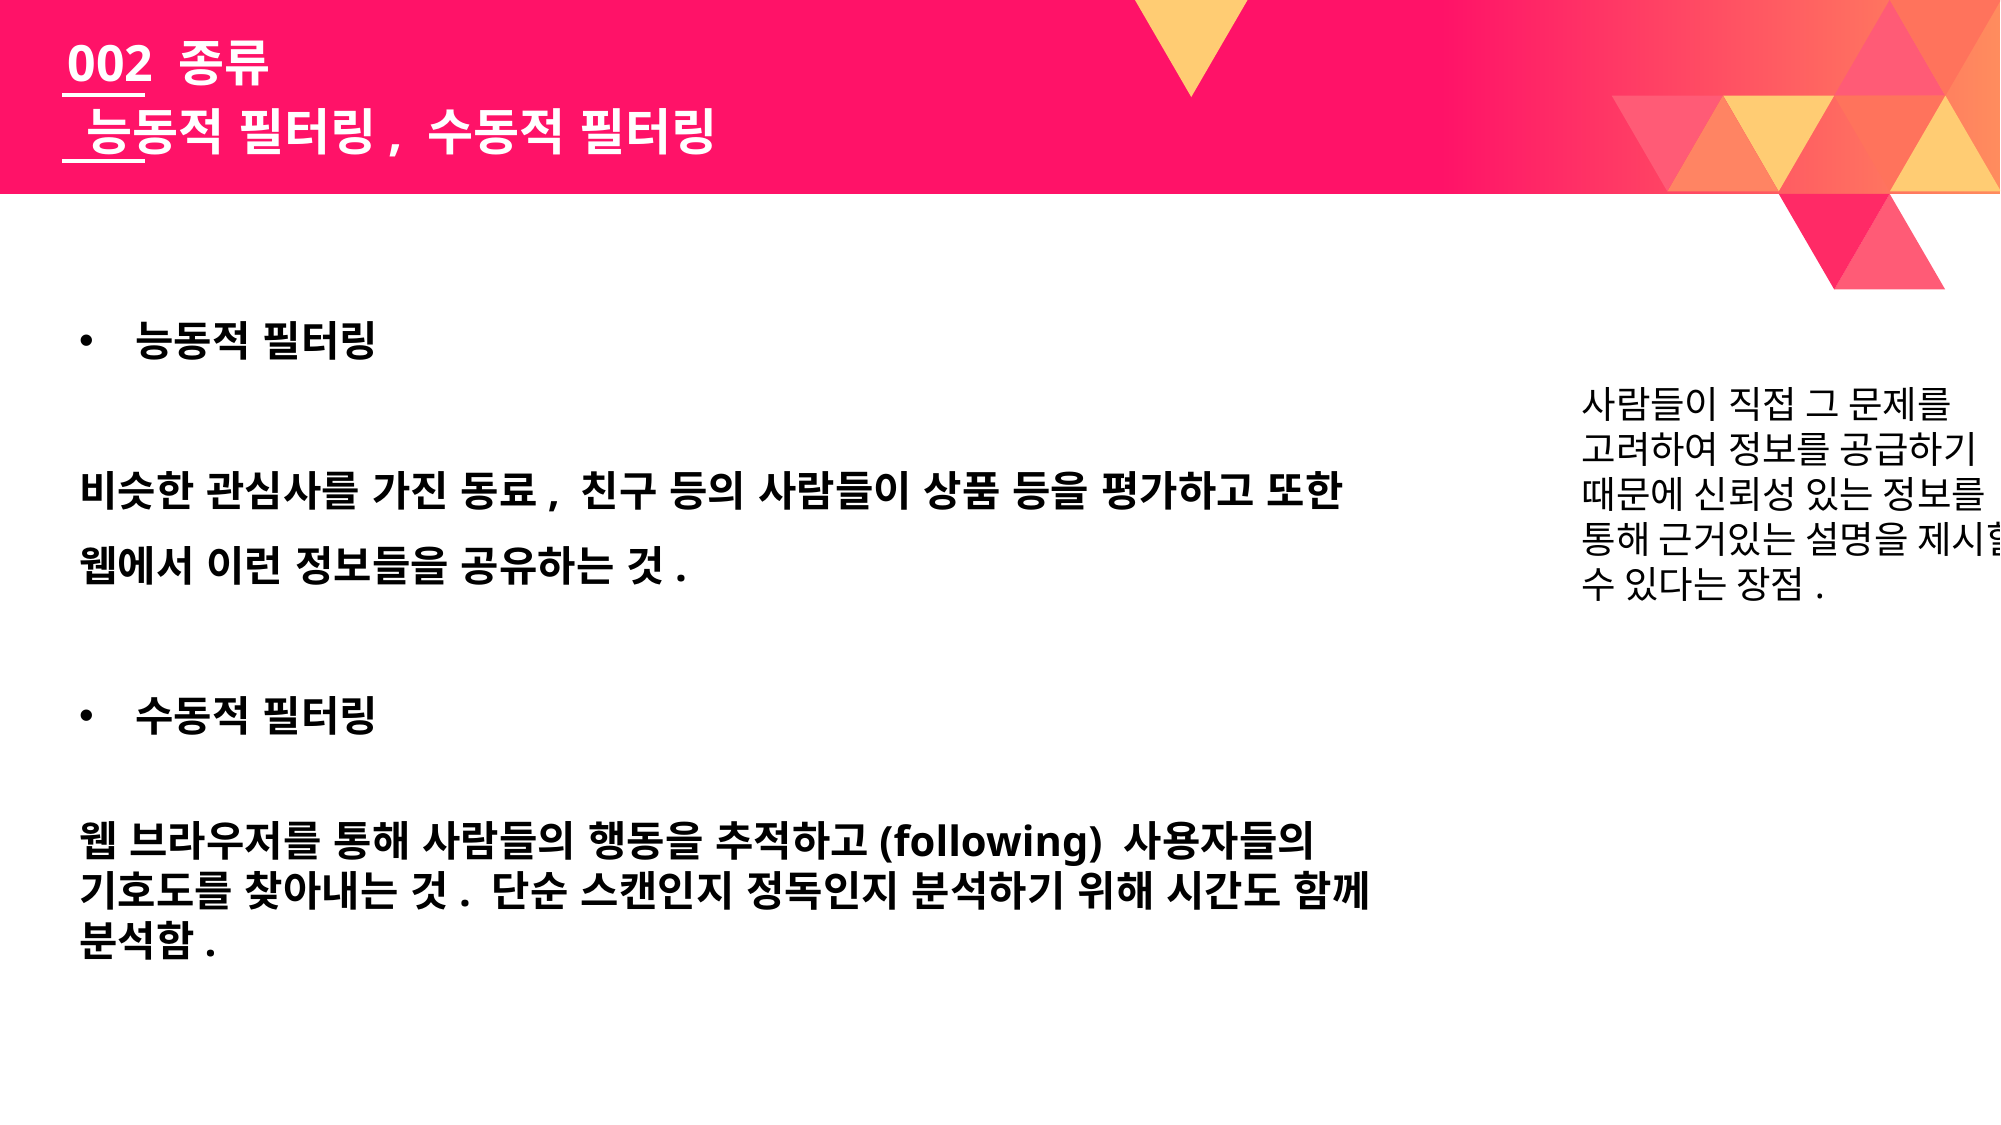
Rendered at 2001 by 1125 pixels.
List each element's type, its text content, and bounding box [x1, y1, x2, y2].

text_box 002 종류 [53, 24, 286, 99]
text_box 능동적 필터링, 수동적 필터링 [71, 93, 733, 169]
text_box 사람들이 직접 그 문제를 고려하여 정보를 공급하기 때문에 신뢰성 있는 정보를 통해 근거있는 설명을 제시할 수 있다는 장점. [1566, 373, 2000, 659]
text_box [64, 95, 143, 162]
text_box 능동적 필터링 비슷한 관심사를 가진 동료, 친구 등의 사람들이 상품 등을 평가하고 또한 웹에서 이런 정보들을 공유하는 것. 수동적 필터링 웹 브라우저를 통해 사람들의 행동을 추적하고(following) 사용자들의 기호도를 찾아내는 것. 단순 스캔인지 정독인지 분석하기 위해 시간도 함께 분석함. [64, 282, 1482, 1023]
